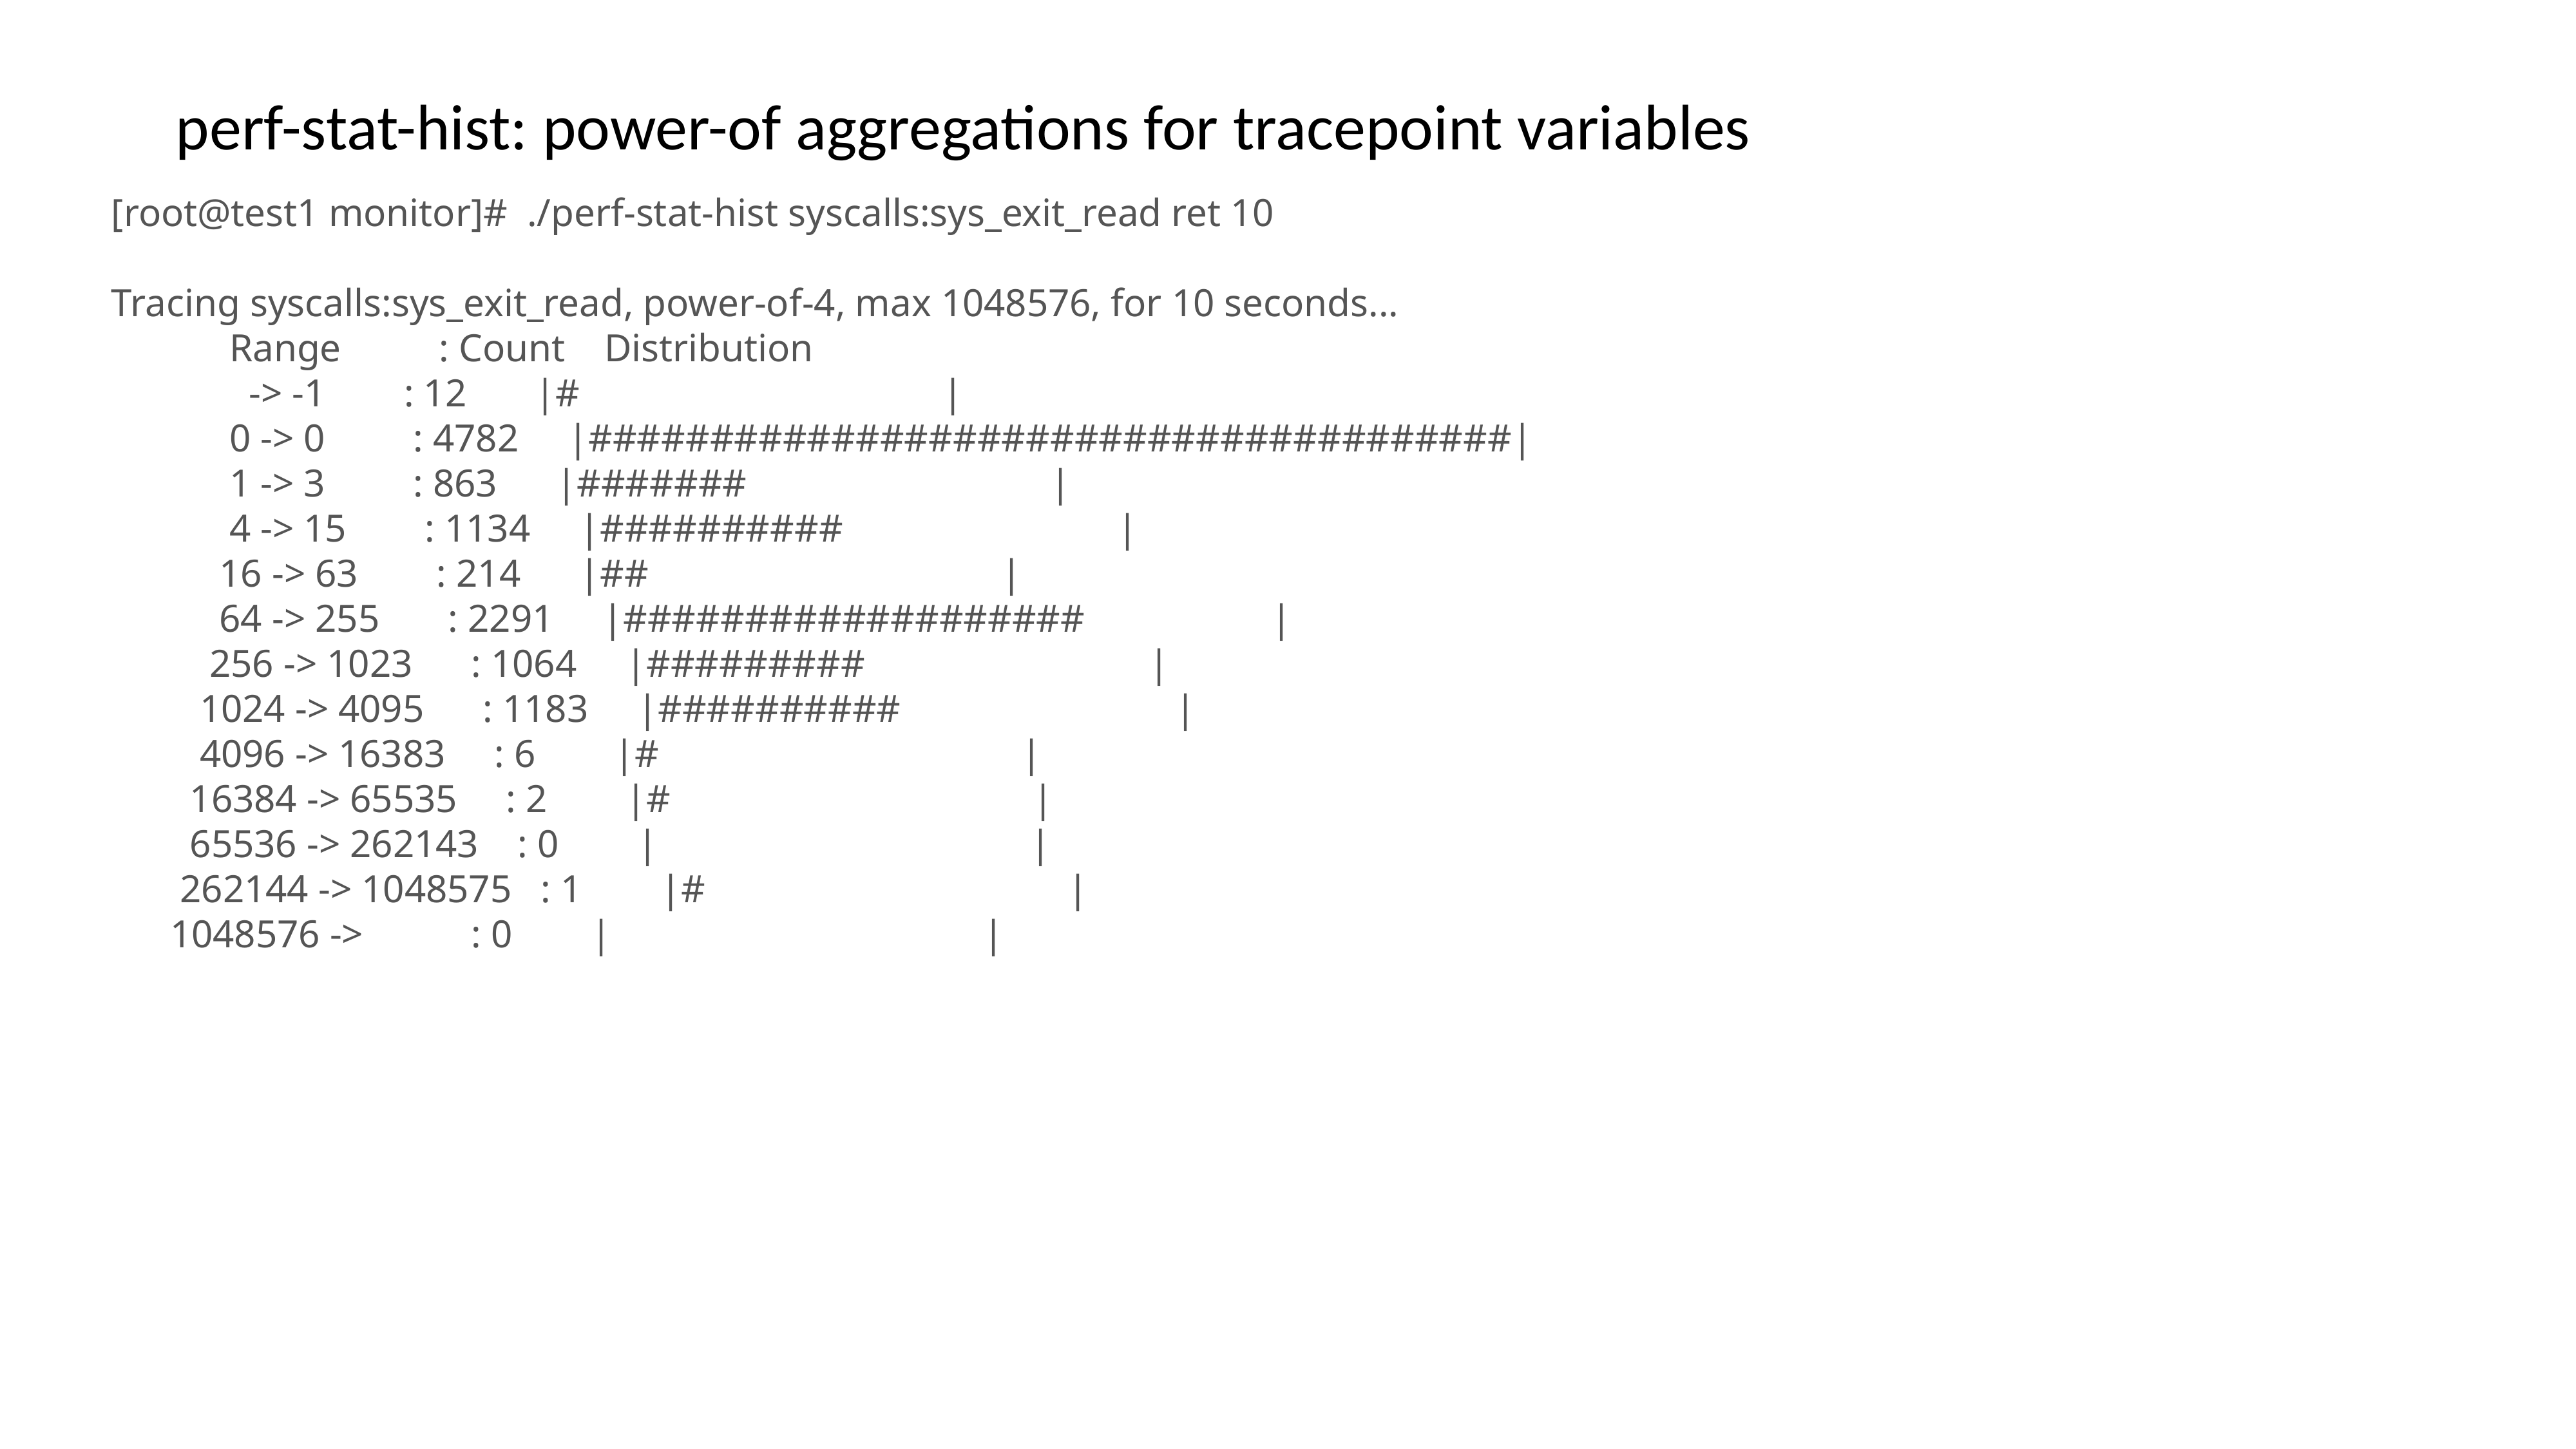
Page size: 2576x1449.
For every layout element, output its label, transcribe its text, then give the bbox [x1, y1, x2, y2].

text_box [root@test1 monitor]# ./perf-stat-hist syscalls:sys_exit_read ret 10 Tracing syscalls:sys_exit_read, power-of-4, max 1048576, for 10 seconds... Range : Count Distribution -> -1 : 12 |# | 0 -> 0 : 4782 |######################################| 1 -> 3 : 863 |####### | 4 -> 15 : 1134 |########## | 16 -> 63 : 214 |## | 64 -> 255 : 2291 |################### | 256 -> 1023 : 1064 |######### | 1024 -> 4095 : 1183 |########## | 4096 -> 16383 : 6 |# | 16384 -> 65535 : 2 |# | 65536 -> 262143 : 0 | | 262144 -> 1048575 : 1 |# | 1048576 -> : 0 | | [102, 184, 2576, 1095]
title perf-stat-hist: power-of aggregations for tracepoint variables [166, 20, 2385, 184]
